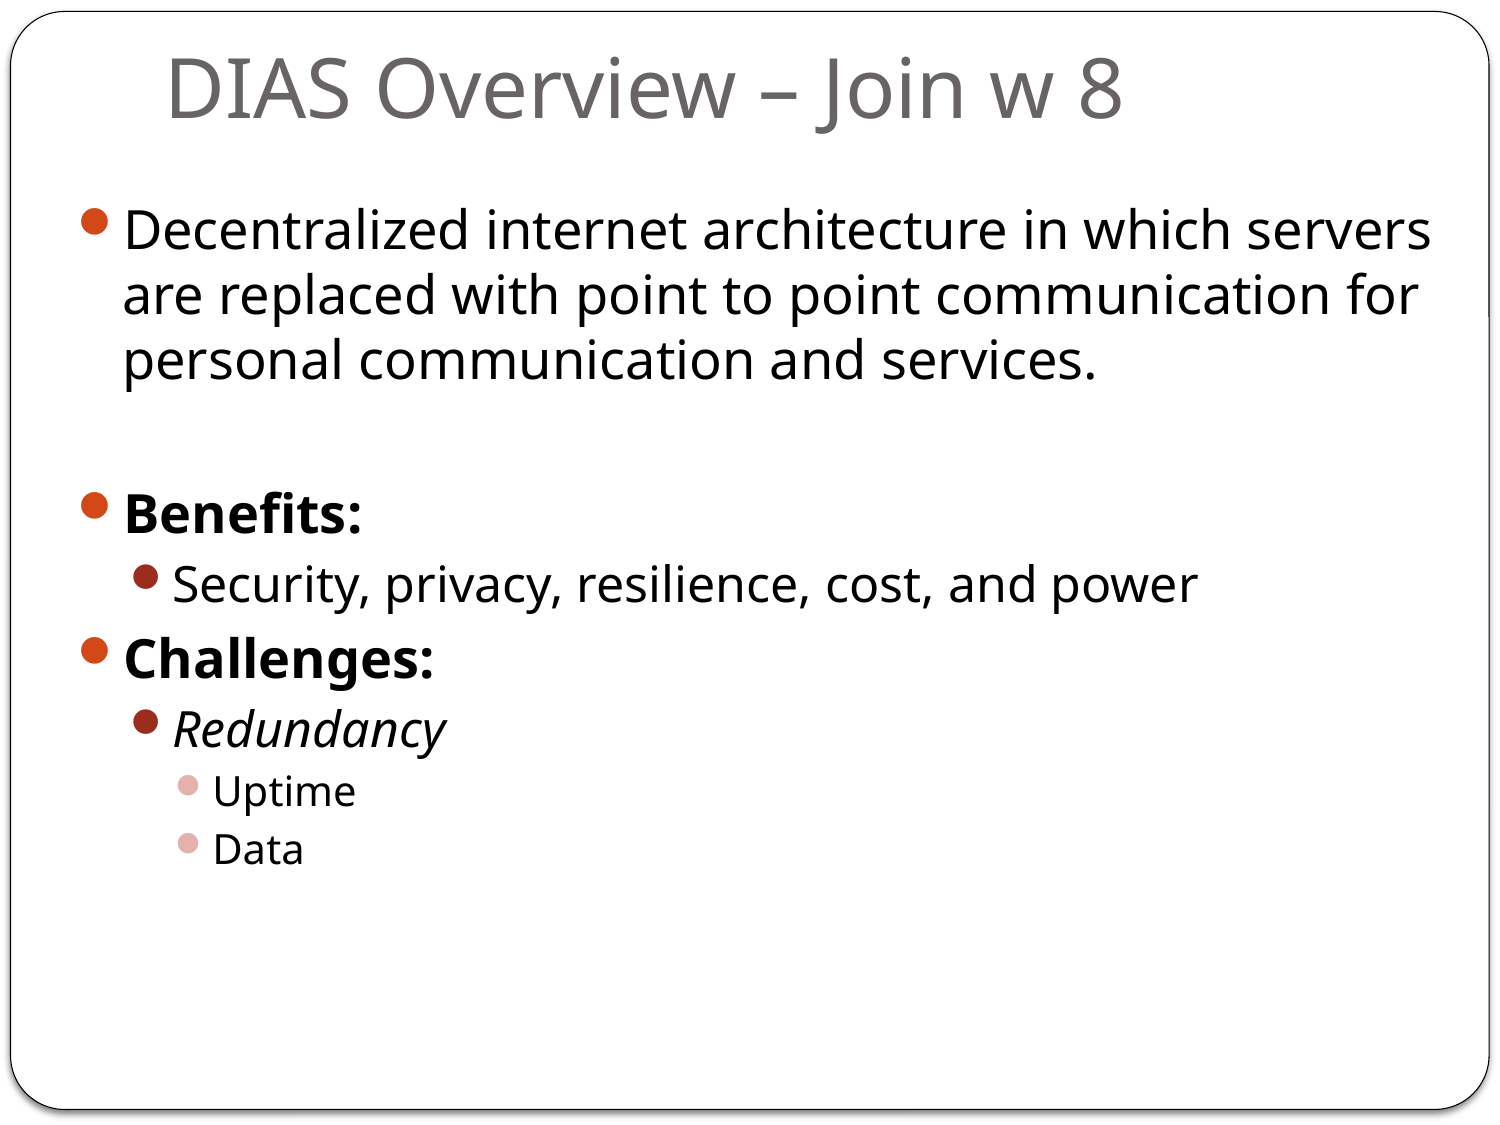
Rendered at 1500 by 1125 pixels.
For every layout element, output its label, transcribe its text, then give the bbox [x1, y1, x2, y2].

title DIAS Overview – Join w 8 [150, 0, 1425, 150]
list Decentralized internet architecture in which servers are replaced with point to point communication for personal communication and services. Benefits: Security, privacy, resilience, cost, and power Challenges: Redundancy Uptime Data [62, 187, 1450, 1088]
